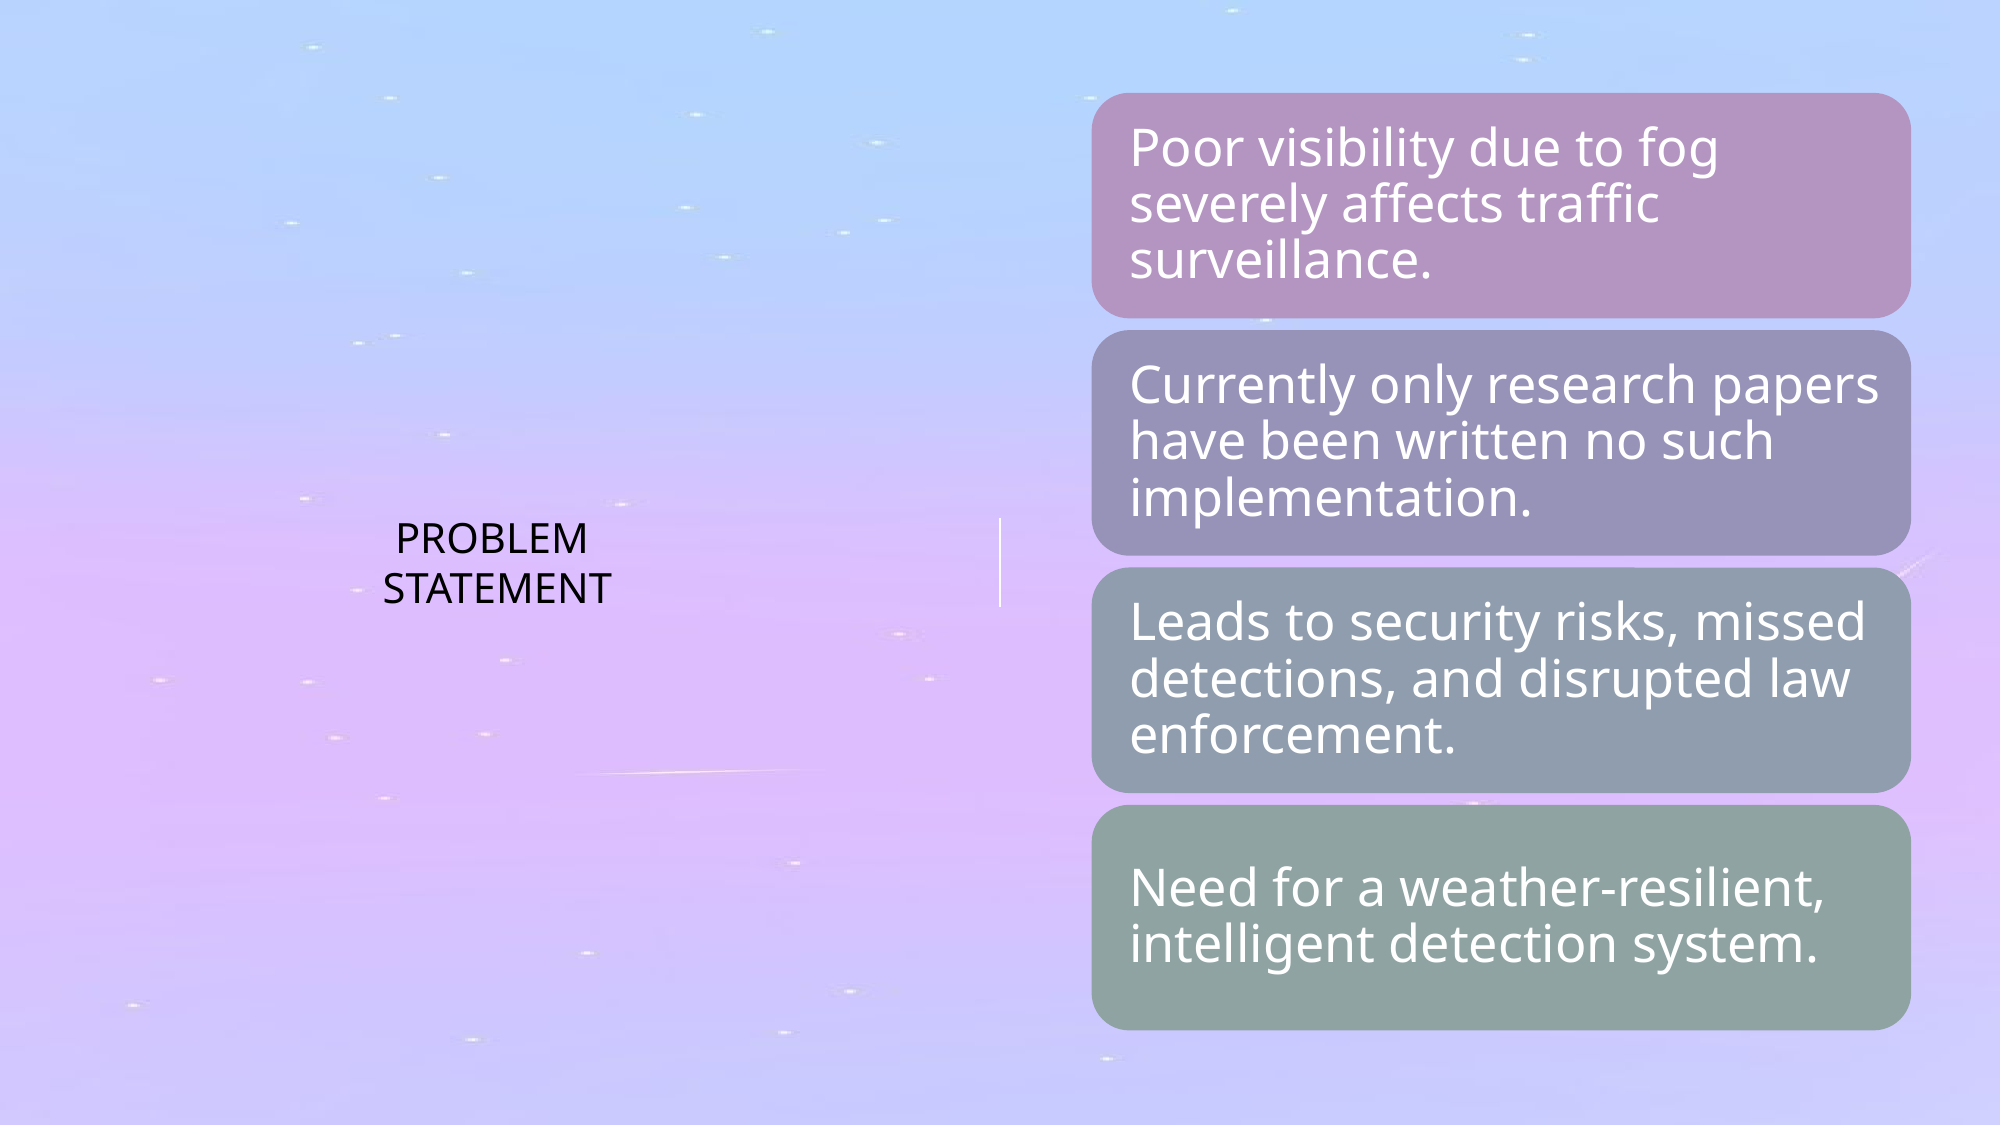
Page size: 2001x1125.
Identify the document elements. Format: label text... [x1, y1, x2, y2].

text_box [0, 0, 2000, 1125]
title PROBLEM STATEMENT [177, 177, 818, 947]
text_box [1091, 86, 1912, 1037]
